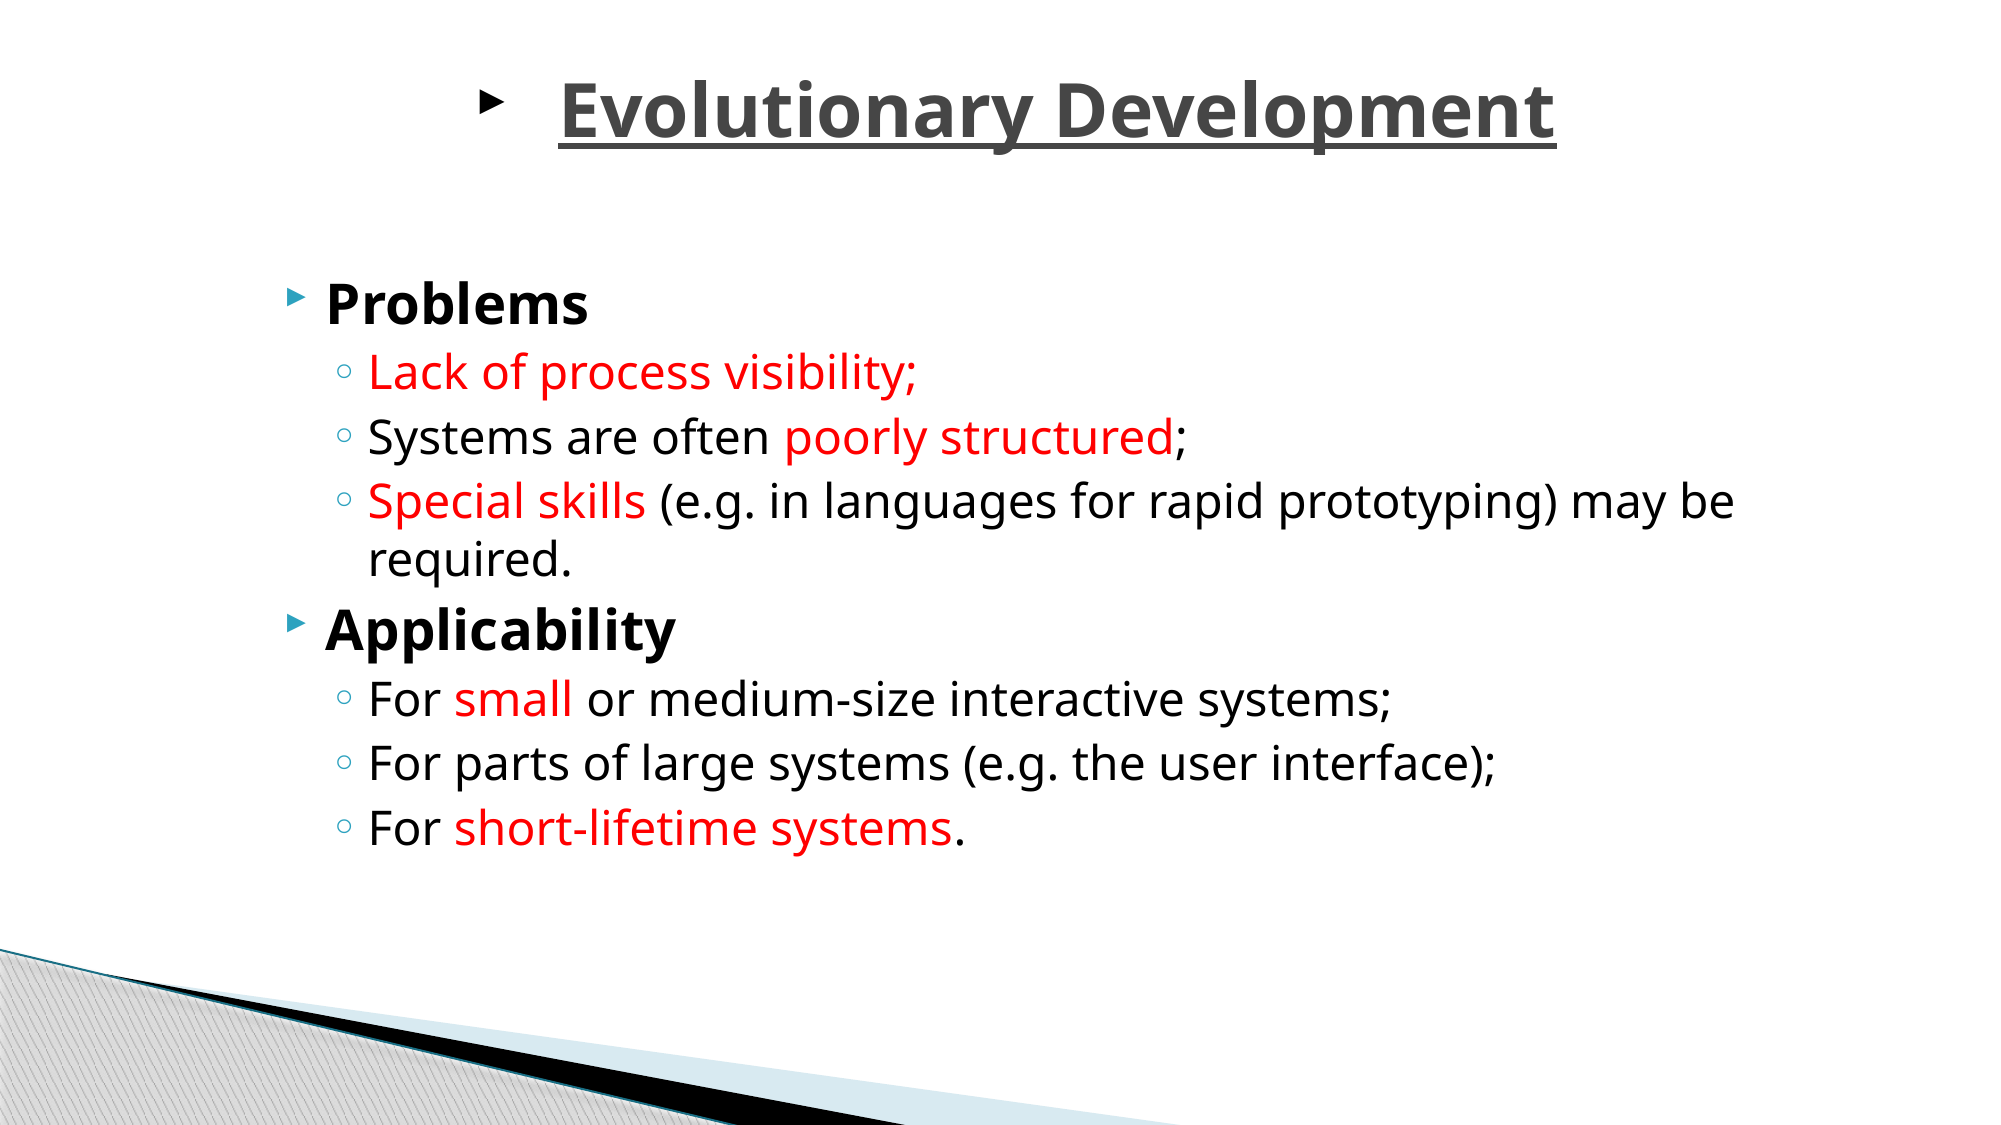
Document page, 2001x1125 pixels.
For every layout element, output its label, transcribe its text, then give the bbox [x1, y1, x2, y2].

list Problems Lack of process visibility; Systems are often poorly structured; Special skills (e.g. in languages for rapid prototyping) may be required. Applicability For small or medium-size interactive systems; For parts of large systems (e.g. the user interface); For short-lifetime systems. [249, 259, 1904, 1026]
title Evolutionary Development [209, 43, 1823, 172]
